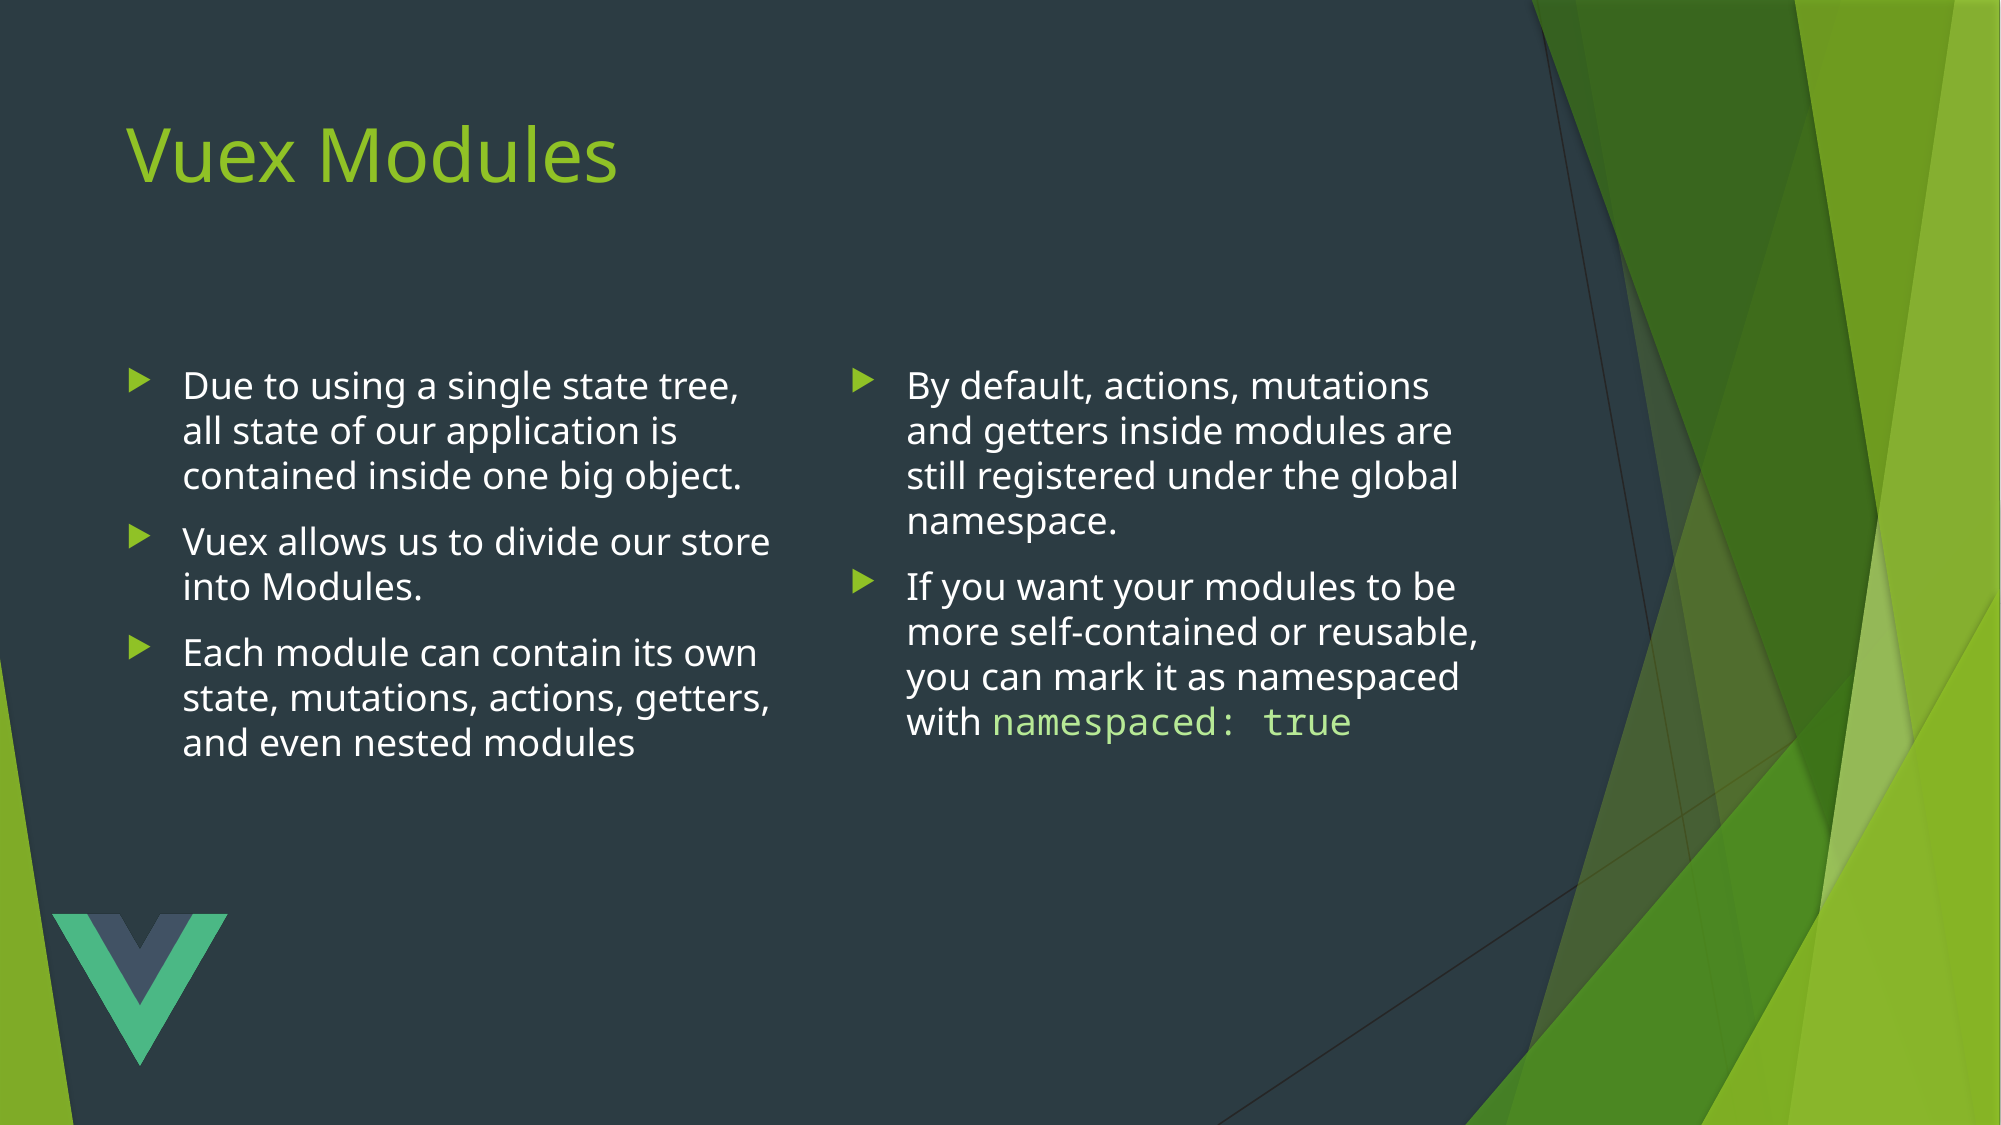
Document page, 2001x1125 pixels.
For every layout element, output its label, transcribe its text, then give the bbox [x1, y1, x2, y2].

title Vuex Modules [111, 99, 1522, 317]
picture [0, 855, 270, 1125]
list By default, actions, mutations and getters inside modules are still registered under the global namespace. If you want your modules to be more self-contained or reusable, you can mark it as namespaced with namespaced: true [834, 354, 1522, 992]
list Due to using a single state tree, all state of our application is contained inside one big object. Vuex allows us to divide our store into Modules. Each module can contain its own state, mutations, actions, getters, and even nested modules [111, 354, 798, 992]
